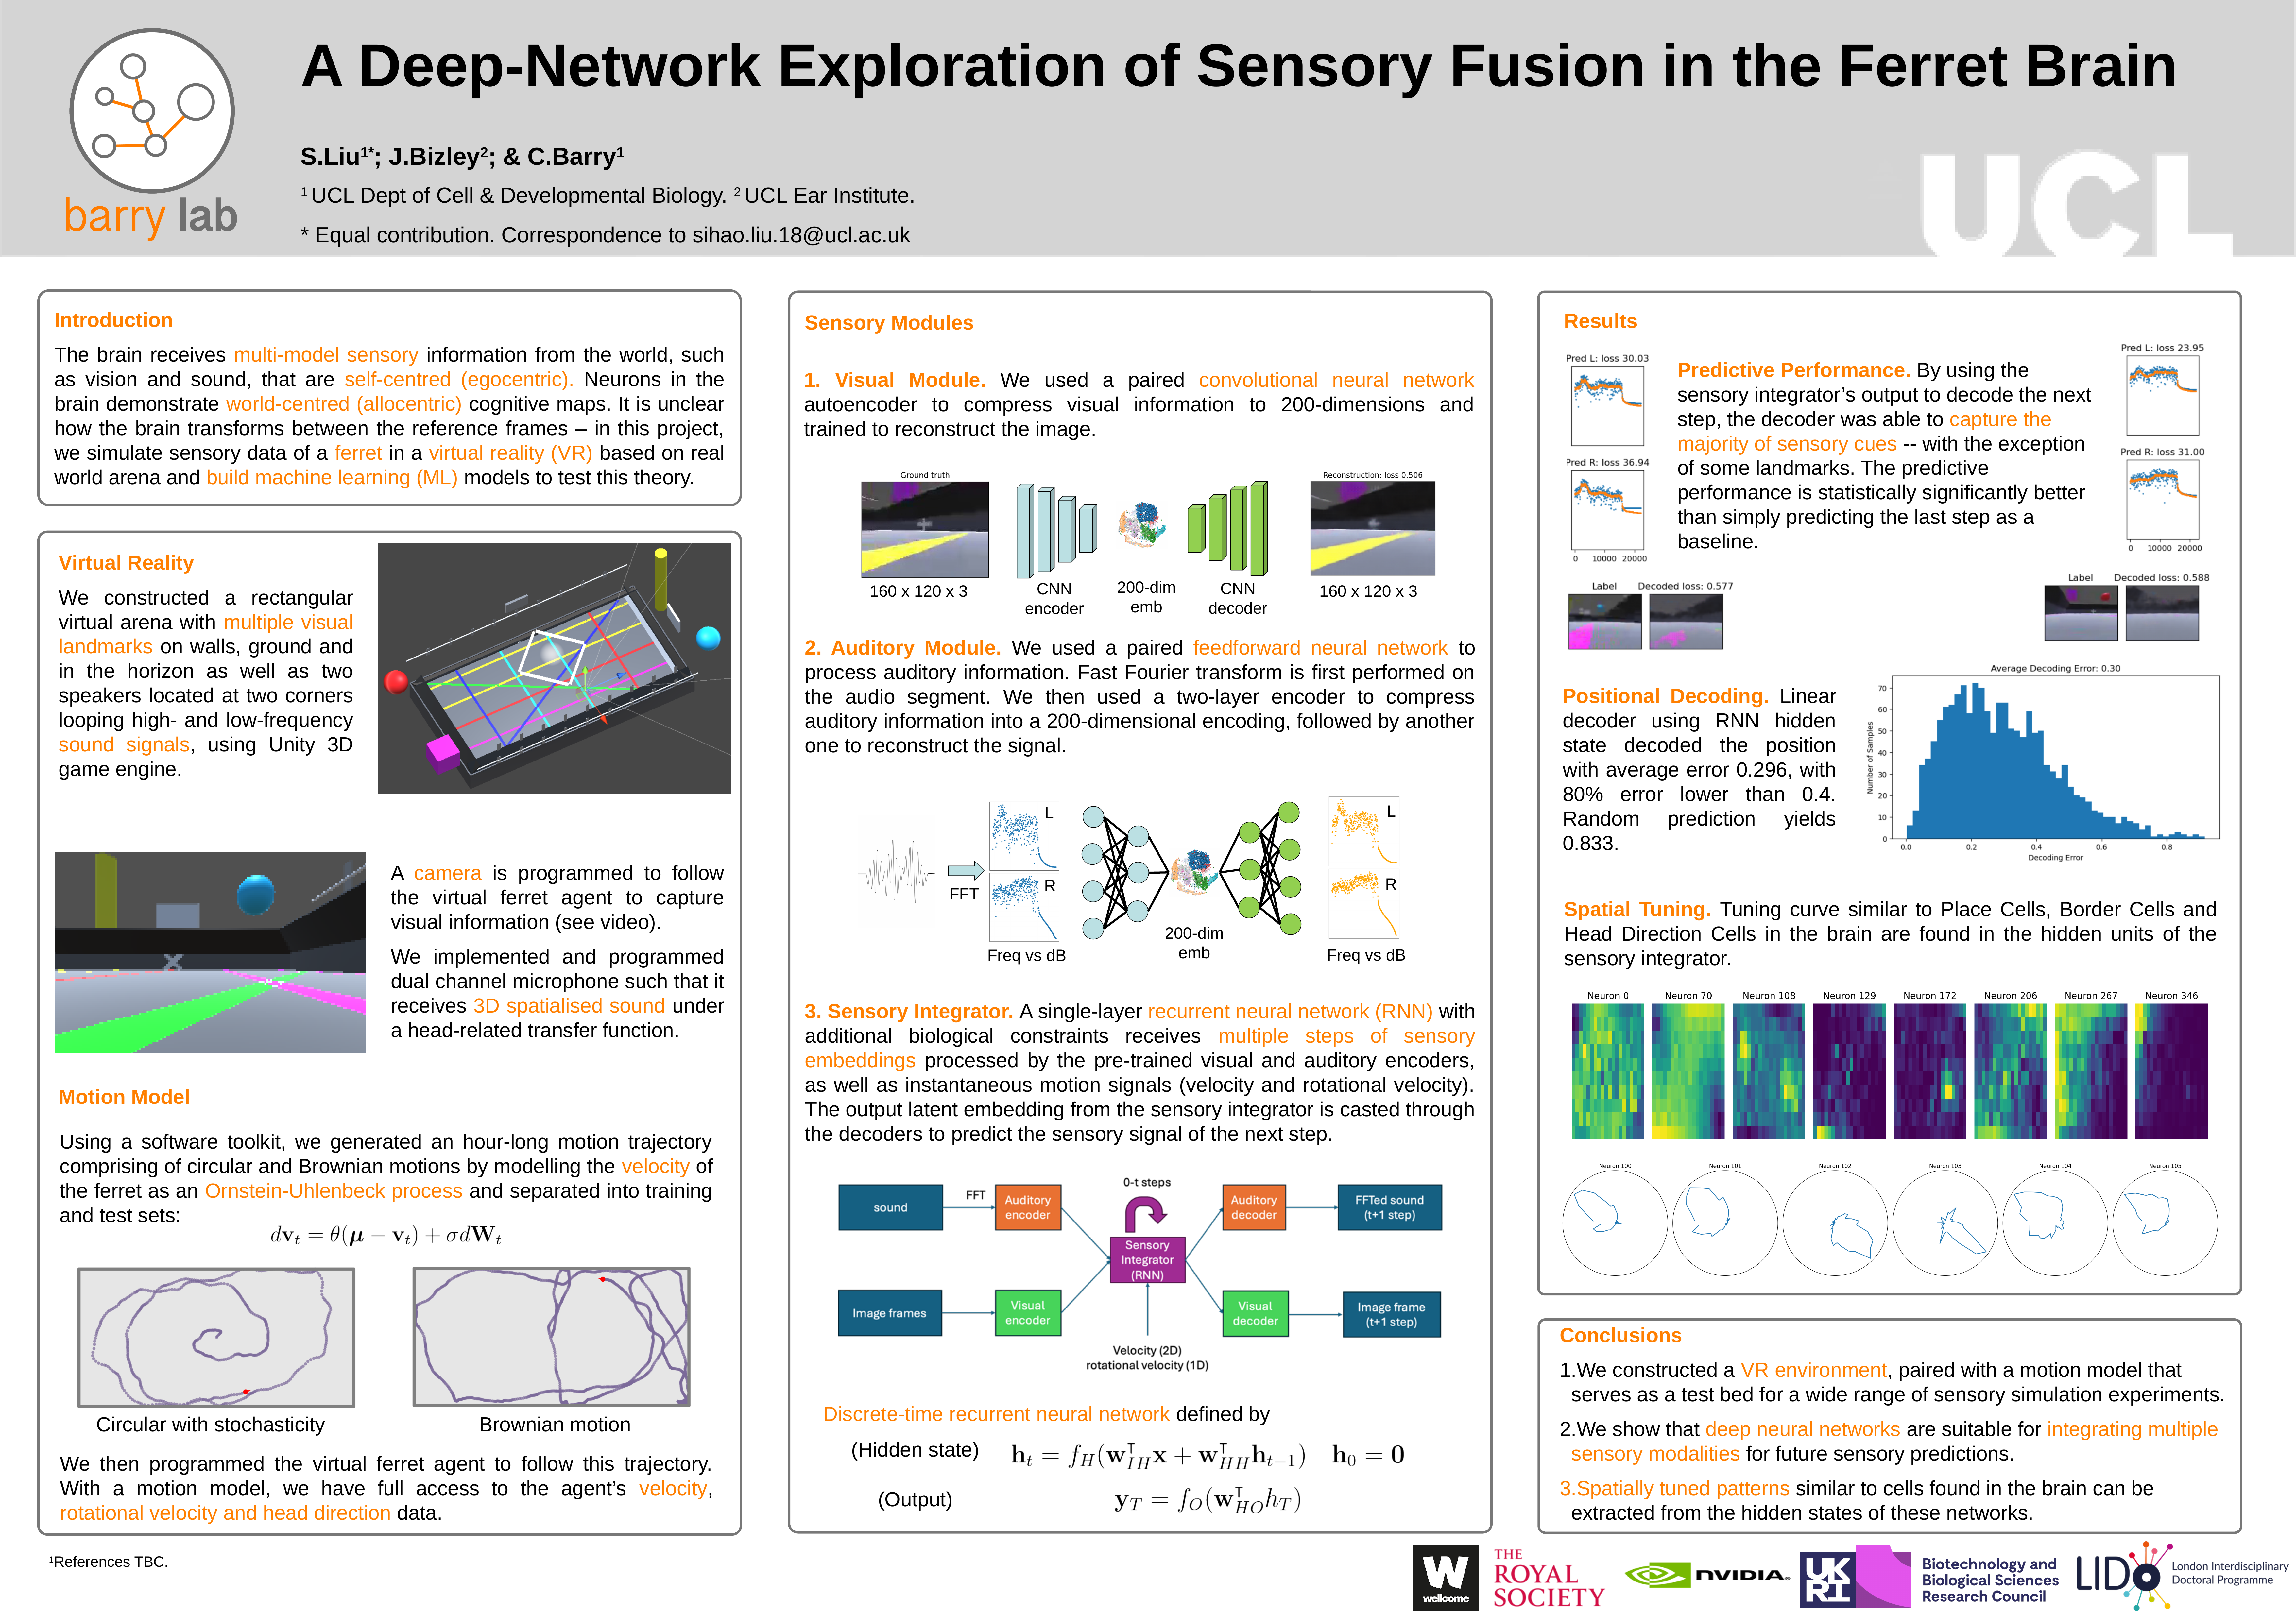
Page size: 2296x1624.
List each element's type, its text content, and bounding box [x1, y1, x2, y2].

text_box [860, 469, 1450, 621]
text_box (Output) [846, 1483, 985, 1513]
picture [838, 1170, 1443, 1374]
text_box [38, 290, 741, 505]
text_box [858, 795, 1438, 967]
text_box [1538, 292, 2241, 1294]
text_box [1564, 349, 1745, 660]
text_box 3. Sensory Integrator. A single-layer recurrent neural network (RNN) with additional biological constraints receives multiple steps of sensory embeddings processed by the pre-trained visual and auditory encoders, as well as instantaneous motion signals (velocity and rotational velocity). The output latent embedding from the sensory integrator is casted through the decoders to predict the sensory signal of the next step. [800, 995, 1481, 1148]
picture [55, 851, 366, 1054]
text_box Using a software toolkit, we generated an hour-long motion trajectory comprising of circular and Brownian motions by modelling the velocity of the ferret as an Ornstein-Uhlenbeck process and separated into training and test sets: [55, 1126, 718, 1229]
text_box (Hidden state) [846, 1434, 993, 1463]
text_box [1538, 1319, 2241, 1533]
picture [1488, 1541, 2059, 1617]
text_box Predictive Performance. By using the sensory integrator’s output to decode the next step, the decoder was able to capture the majority of sensory cues -- with the exception of some landmarks. The predictive performance is statistically significantly better than simply predicting the last step as a baseline. [1747, 354, 2041, 555]
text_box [70, 1259, 745, 1439]
text_box Results [1559, 305, 2240, 335]
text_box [1012, 1443, 1404, 1513]
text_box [2043, 338, 2216, 645]
text_box A camera is programmed to follow the virtual ferret agent to capture visual information (see video). We implemented and programmed dual channel microphone such that it receives 3D spatialised sound under a head-related transfer function. [386, 857, 729, 1044]
text_box [789, 292, 1492, 1532]
picture [2077, 1541, 2289, 1611]
picture [1859, 661, 2223, 866]
text_box Positional Decoding. Linear decoder using RNN hidden state decoded the position with average error 0.296, with 80% error lower than 0.4. Random prediction yields 0.833. [1558, 680, 1842, 892]
text_box 1 UCL Dept of Cell & Developmental Biology. 2 UCL Ear Institute. * Equal contribution. Correspondence to sihao.liu.18@ucl.ac.uk [296, 261, 1837, 326]
picture [1558, 1156, 2223, 1290]
picture [1412, 1545, 1479, 1611]
picture [1563, 984, 2216, 1148]
text_box Discrete-time recurrent neural network defined by [818, 1398, 1299, 1428]
text_box [38, 532, 741, 1535]
text_box 1References TBC. [44, 1549, 1407, 1573]
picture [270, 1225, 501, 1247]
text_box Spatial Tuning. Tuning curve similar to Place Cells, Border Cells and Head Direction Cells in the brain are found in the hidden units of the sensory integrator. [1559, 894, 2223, 972]
picture [378, 543, 731, 794]
text_box Sensory Modules [800, 307, 1481, 336]
text_box 1. Visual Module. We used a paired convolutional neural network autoencoder to compress visual information to 200-dimensions and trained to reconstruct the image. [799, 364, 1480, 443]
picture [0, 0, 2296, 257]
text_box 2. Auditory Module. We used a paired feedforward neural network to process auditory information. Fast Fourier transform is first performed on the audio segment. We then used a two-layer encoder to compress auditory information into a 200-dimensional encoding, followed by another one to reconstruct the signal. [800, 632, 1481, 759]
text_box We then programmed the virtual ferret agent to follow this trajectory. With a motion model, we have full access to the agent’s velocity, rotational velocity and head direction data. [55, 1448, 718, 1527]
